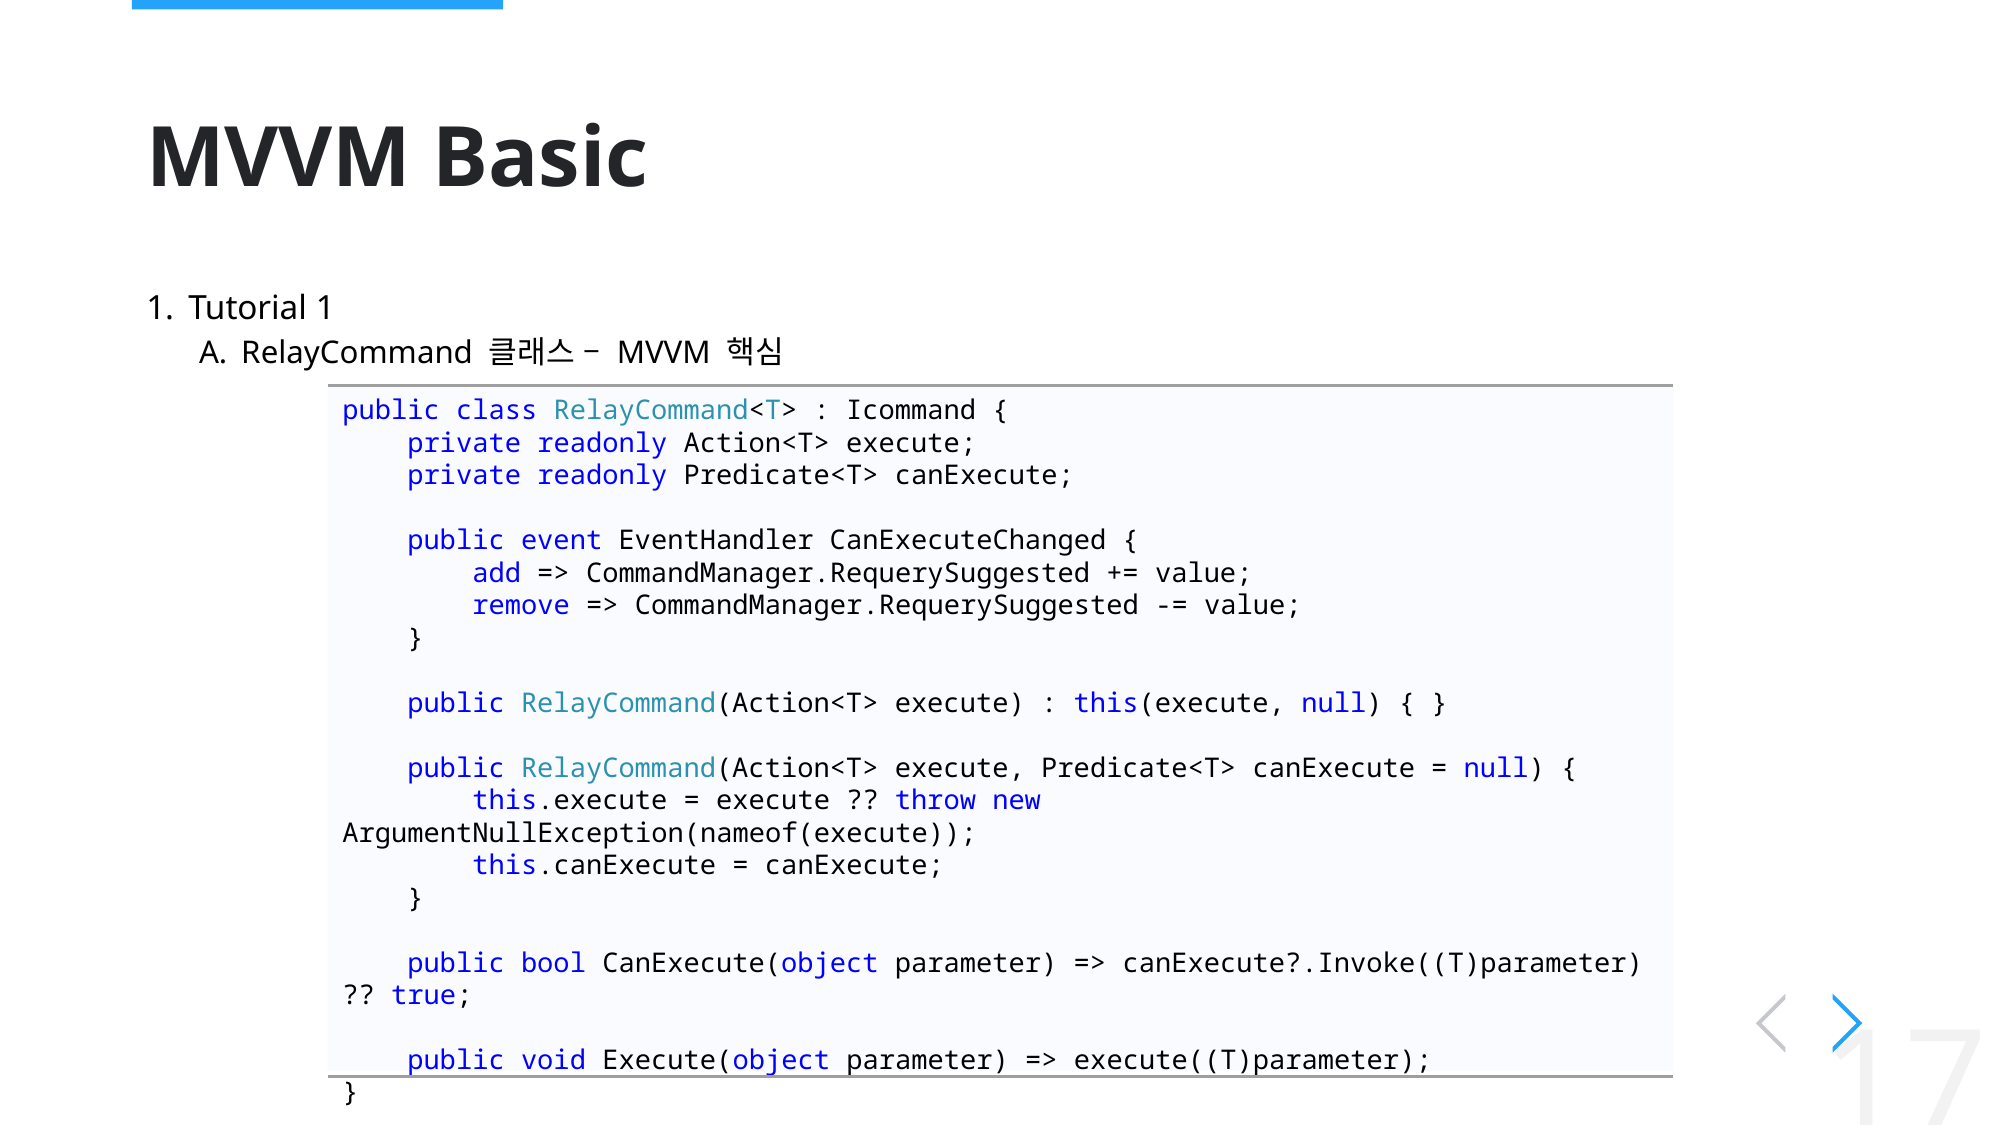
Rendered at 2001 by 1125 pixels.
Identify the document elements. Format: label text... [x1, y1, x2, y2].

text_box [327, 385, 1674, 1077]
list Tutorial 1 RelayCommand 클래스 – MVVM 핵심 [131, 278, 1870, 970]
title MVVM Basic [131, 95, 1870, 201]
slide_number 17 [1534, 981, 2000, 1125]
